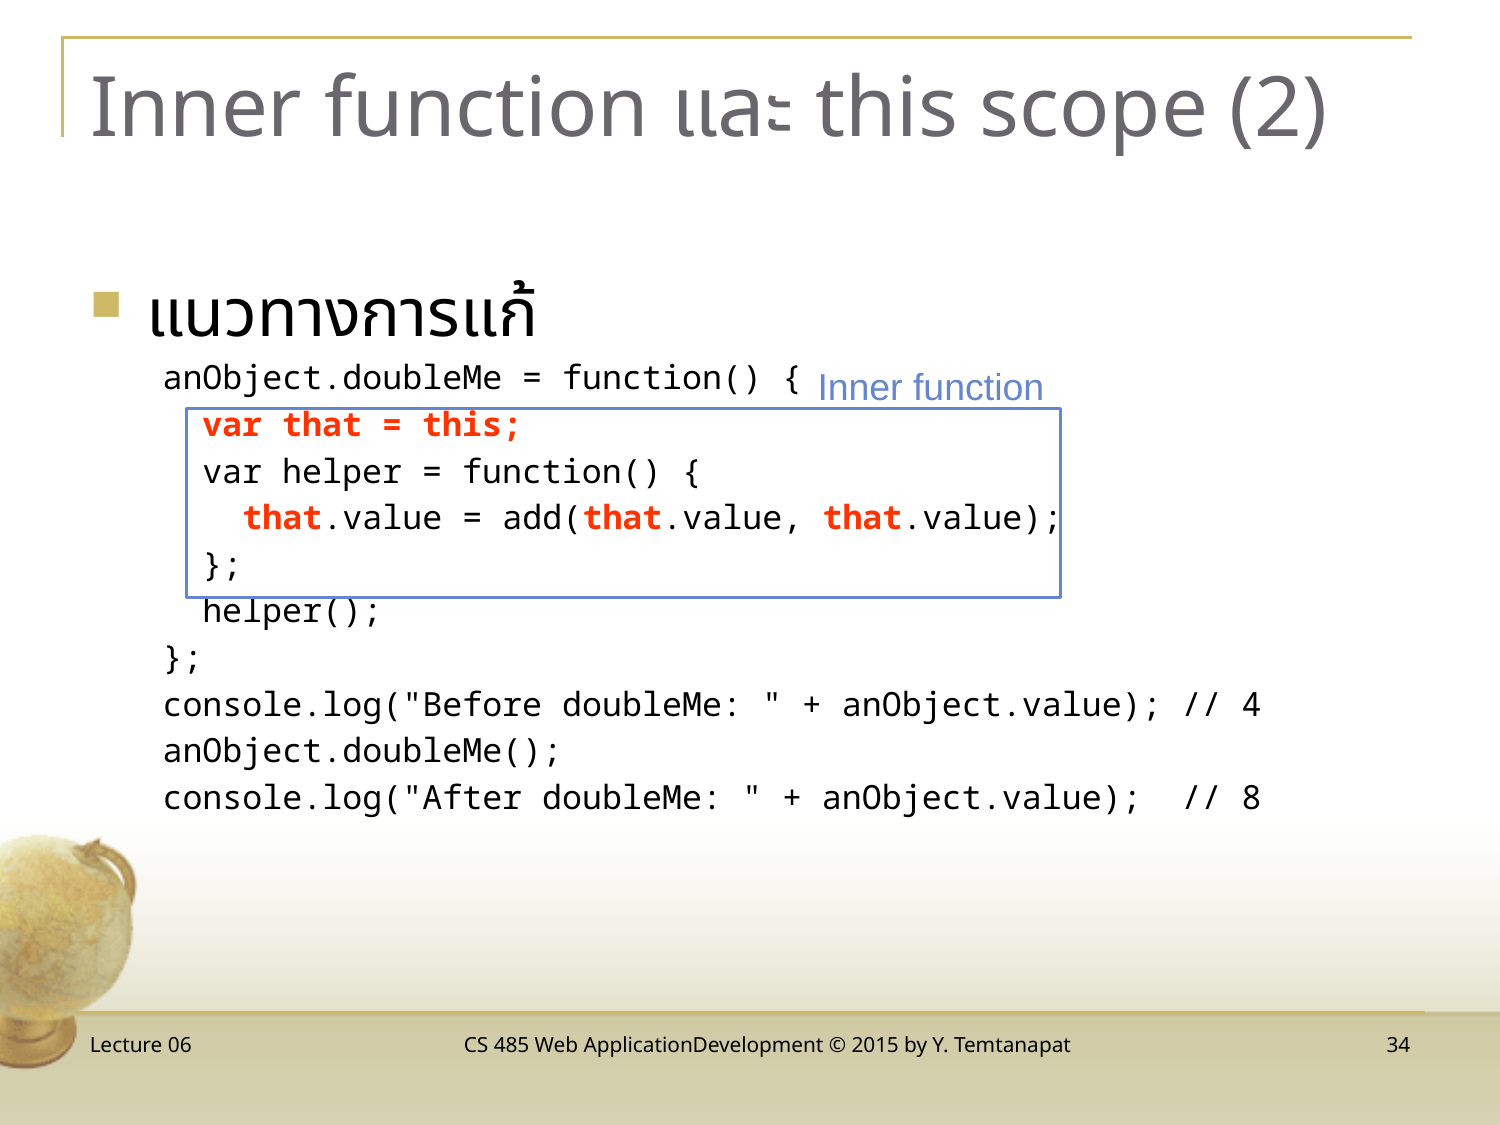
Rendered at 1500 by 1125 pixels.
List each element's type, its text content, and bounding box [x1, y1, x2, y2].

footer CS 485 Web ApplicationDevelopment © 2015 by Y. Temtanapat [316, 1024, 1218, 1100]
title Inner function และ this scope (2) [74, 45, 1426, 233]
list push/pop: เพิ่ม/ลบข้อมูลอาร์เรย์จากด้านหลัง (เพิ่มด้านหลัง/ลบตัวหลัง) unshift/shift: เพิ่ม/ลบข้อมูลอาร์เรย์จากด้านหน้า reverse: กลับลำดับสมาชิกในอาร์เรย์ (หลังมาหน้า) sort: เรียงลำดับสมาชิกในอาร์เรย์ (โดยปริยายจากน้อยไปมากแบบ string) join: รวมสมาชิกอาร์เรย์เป็น 1 string โดยมีตัวคั่นตามพารามิเตอร์เข้า split: เป็นเมท็อดของ string แยกสายอักขระออกเป็นสมาชิกในอาร์เรย์ (แยกตามตัวคั่นที่เป็นพารามิเตอร์) [0, 0, 1500, 1125]
list แนวทางการแก้ anObject.doubleMe = function() { var that = this; var helper = function() { that.value = add(that.value, that.value); }; helper(); }; console.log("Before doubleMe: " + anObject.value); // 4 anObject.doubleMe(); console.log("After doubleMe: " + anObject.value); // 8 [74, 262, 1426, 1006]
text_box [186, 408, 1061, 598]
text_box Inner function [802, 355, 1060, 416]
slide_number 34 [1218, 1024, 1425, 1100]
slide_number Lecture 06 [75, 1024, 316, 1100]
